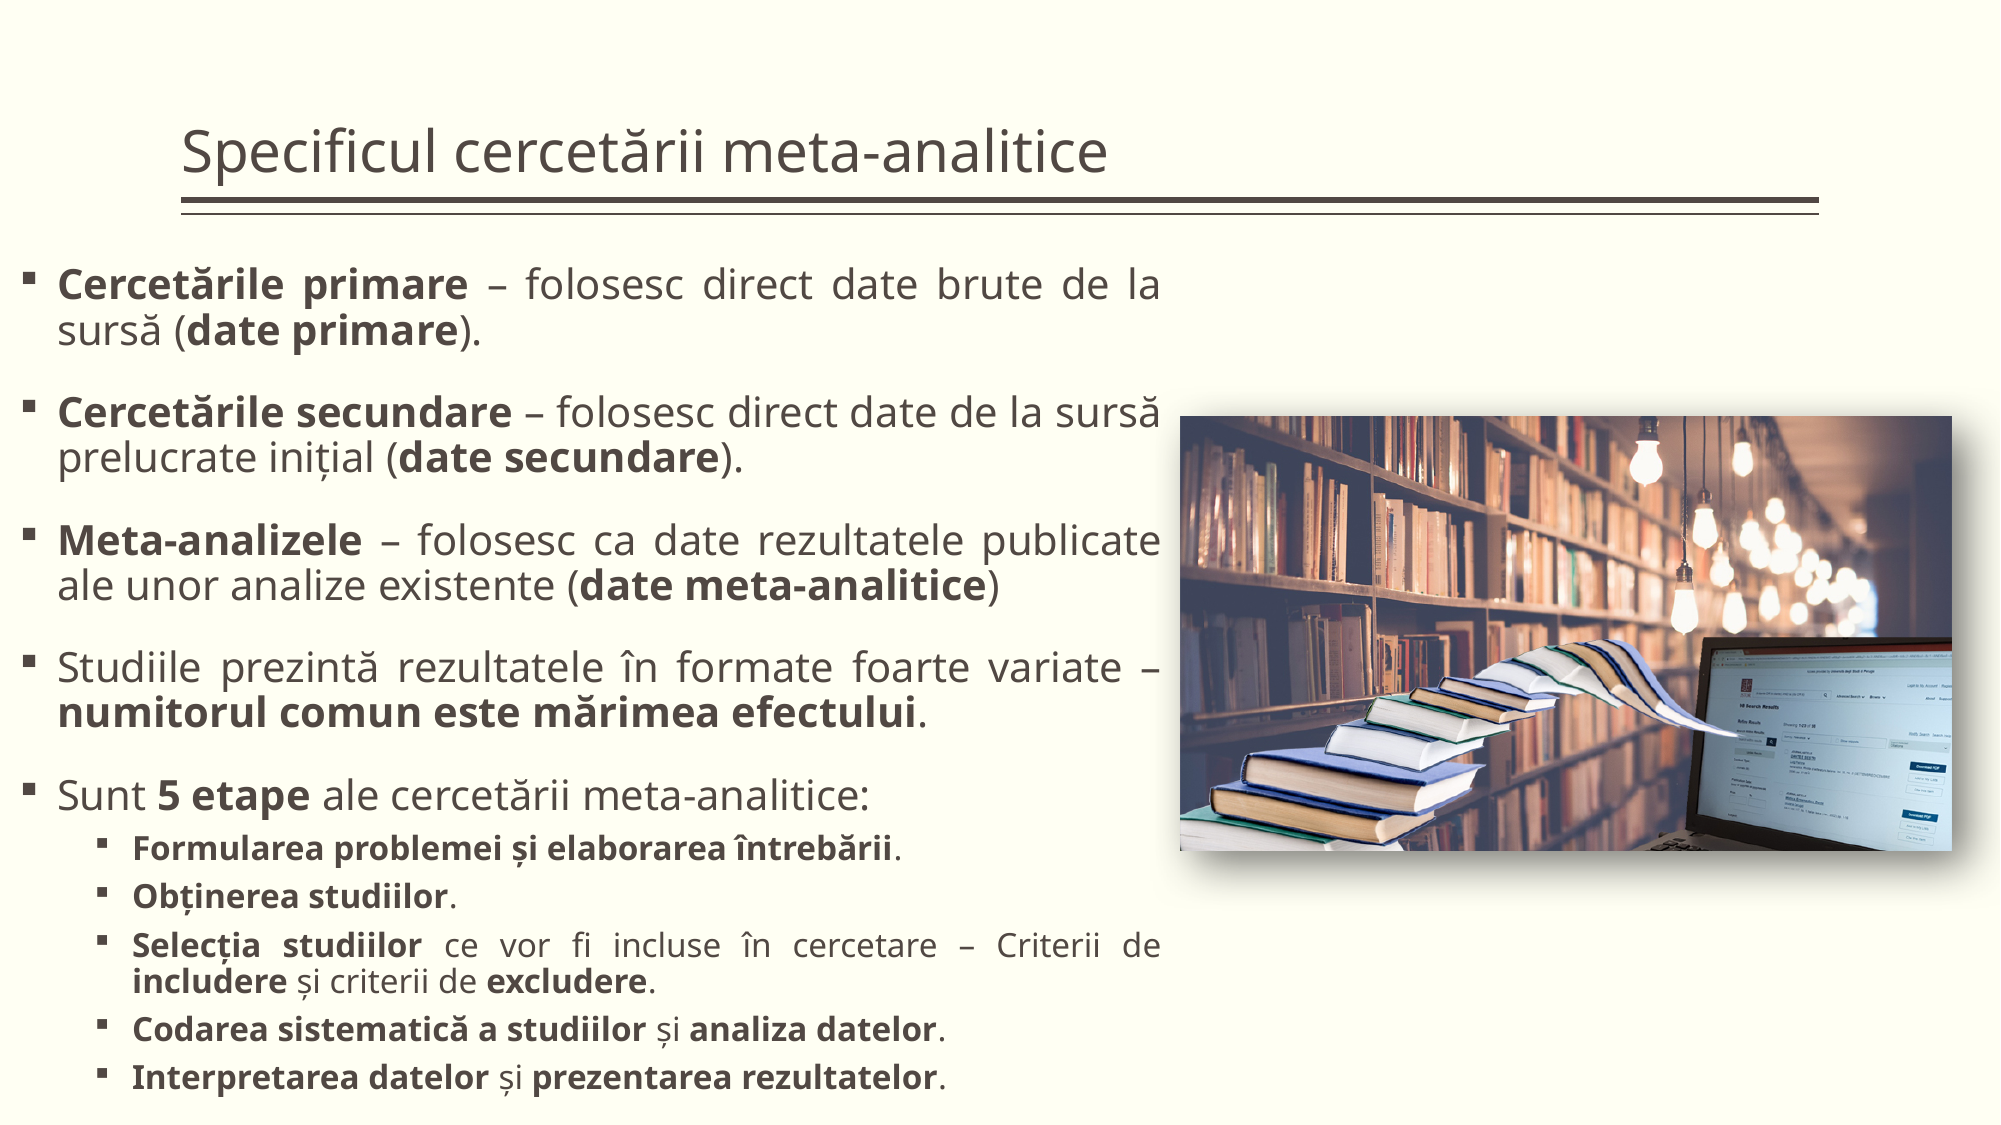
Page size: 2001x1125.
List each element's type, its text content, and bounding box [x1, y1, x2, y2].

picture [1180, 416, 1952, 851]
title Specificul cercetării meta-analitice [181, 12, 1819, 193]
list Cercetările primare – folosesc direct date brute de la sursă (date primare). Cercetările secundare – folosesc direct date de la sursă prelucrate inițial (date secundare). Meta-analizele – folosesc ca date rezultatele publicate ale unor analize existente (date meta-analitice) Studiile prezintă rezultatele în formate foarte variate – numitorul comun este mărimea efectului. Sunt 5 etape ale cercetării meta-analitice: Formularea problemei și elaborarea întrebării. Obținerea studiilor. Selecția studiilor ce vor fi incluse în cercetare – Criterii de includere și criterii de excludere. Codarea sistematică a studiilor și analiza datelor. Interpretarea datelor și prezentarea rezultatelor. [19, 256, 1163, 1110]
